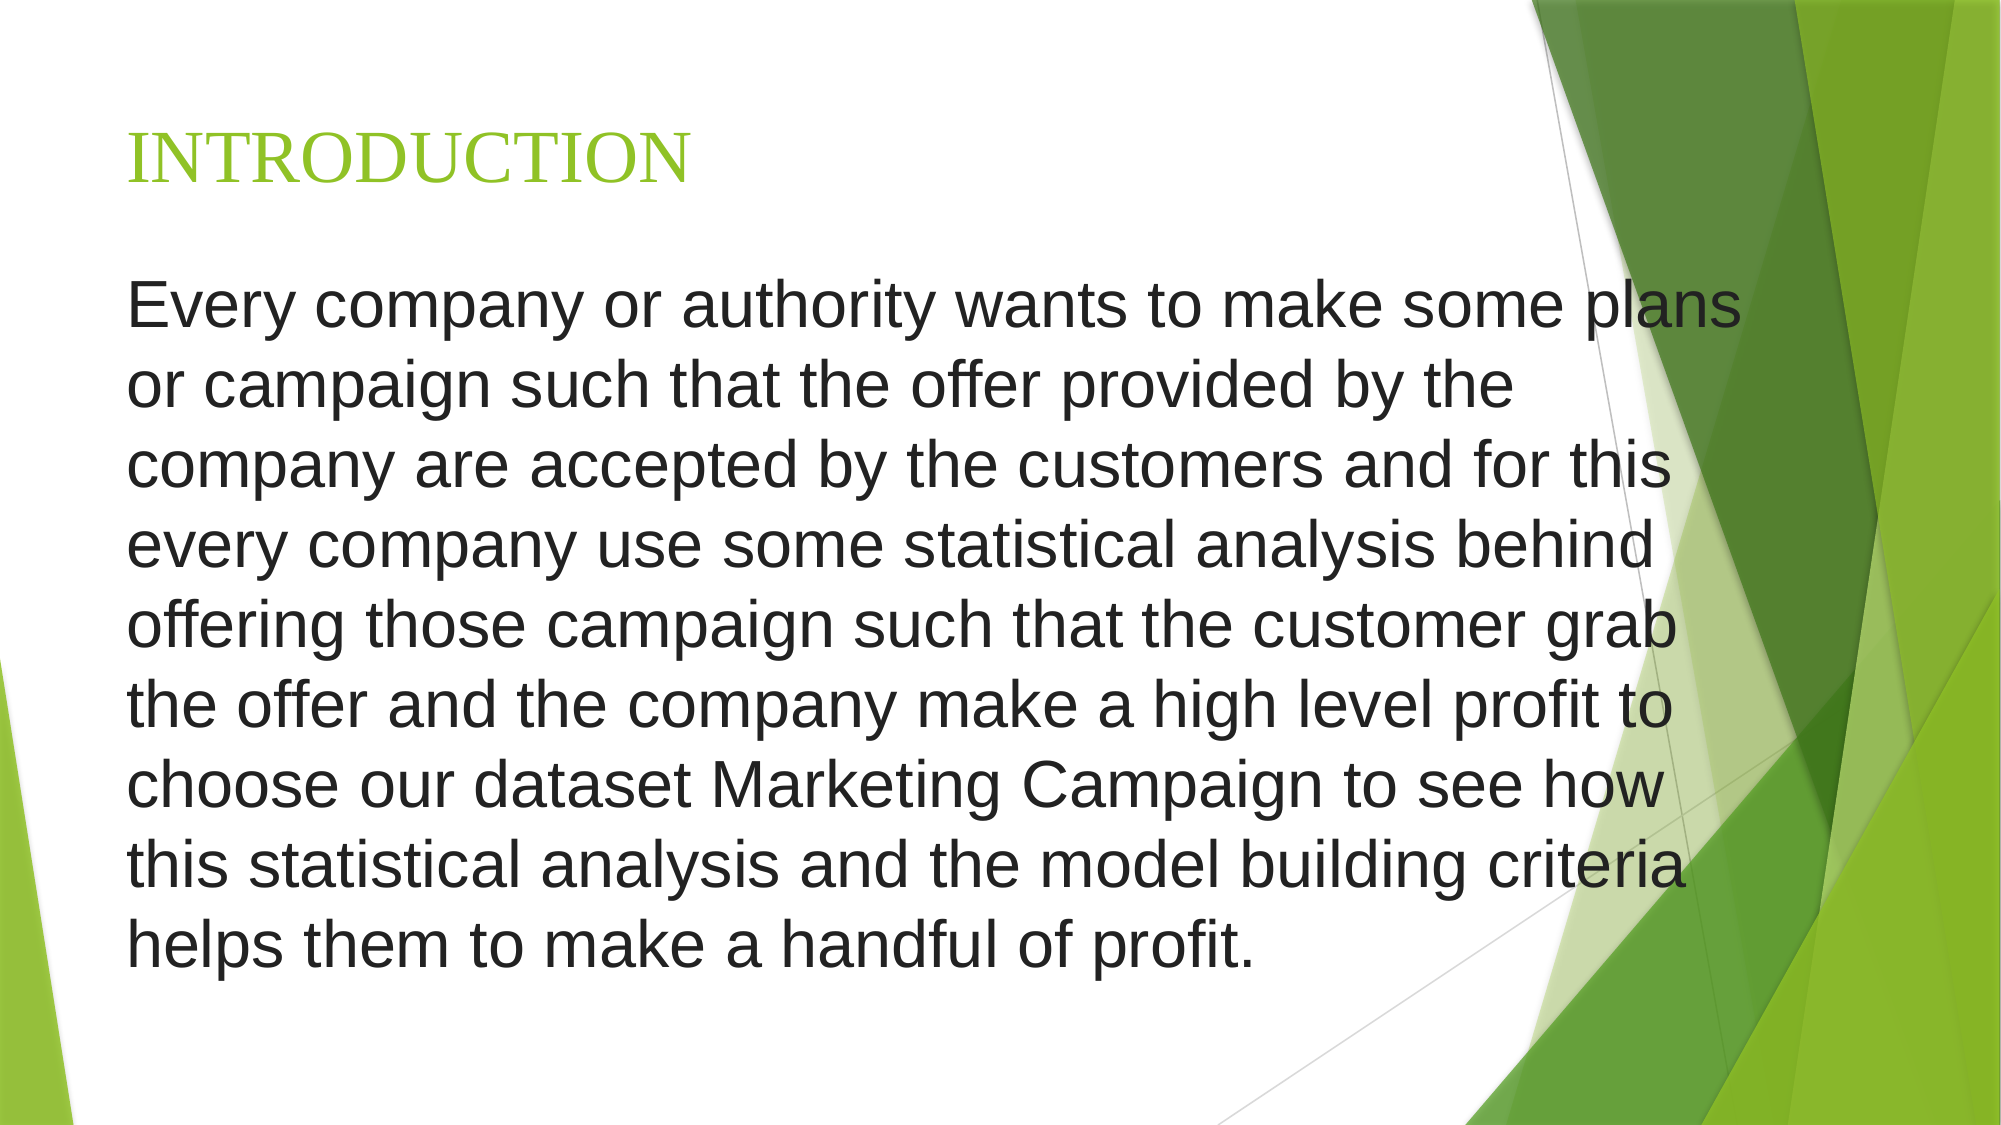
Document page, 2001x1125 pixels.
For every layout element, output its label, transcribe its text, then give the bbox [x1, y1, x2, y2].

list Every company or authority wants to make some plans or campaign such that the offer provided by the company are accepted by the customers and for this every company use some statistical analysis behind offering those campaign such that the customer grab the offer and the company make a high level profit to choose our dataset Marketing Campaign to see how this statistical analysis and the model building criteria helps them to make a handful of profit. [111, 252, 1797, 991]
title INTRODUCTION [111, 99, 1522, 252]
